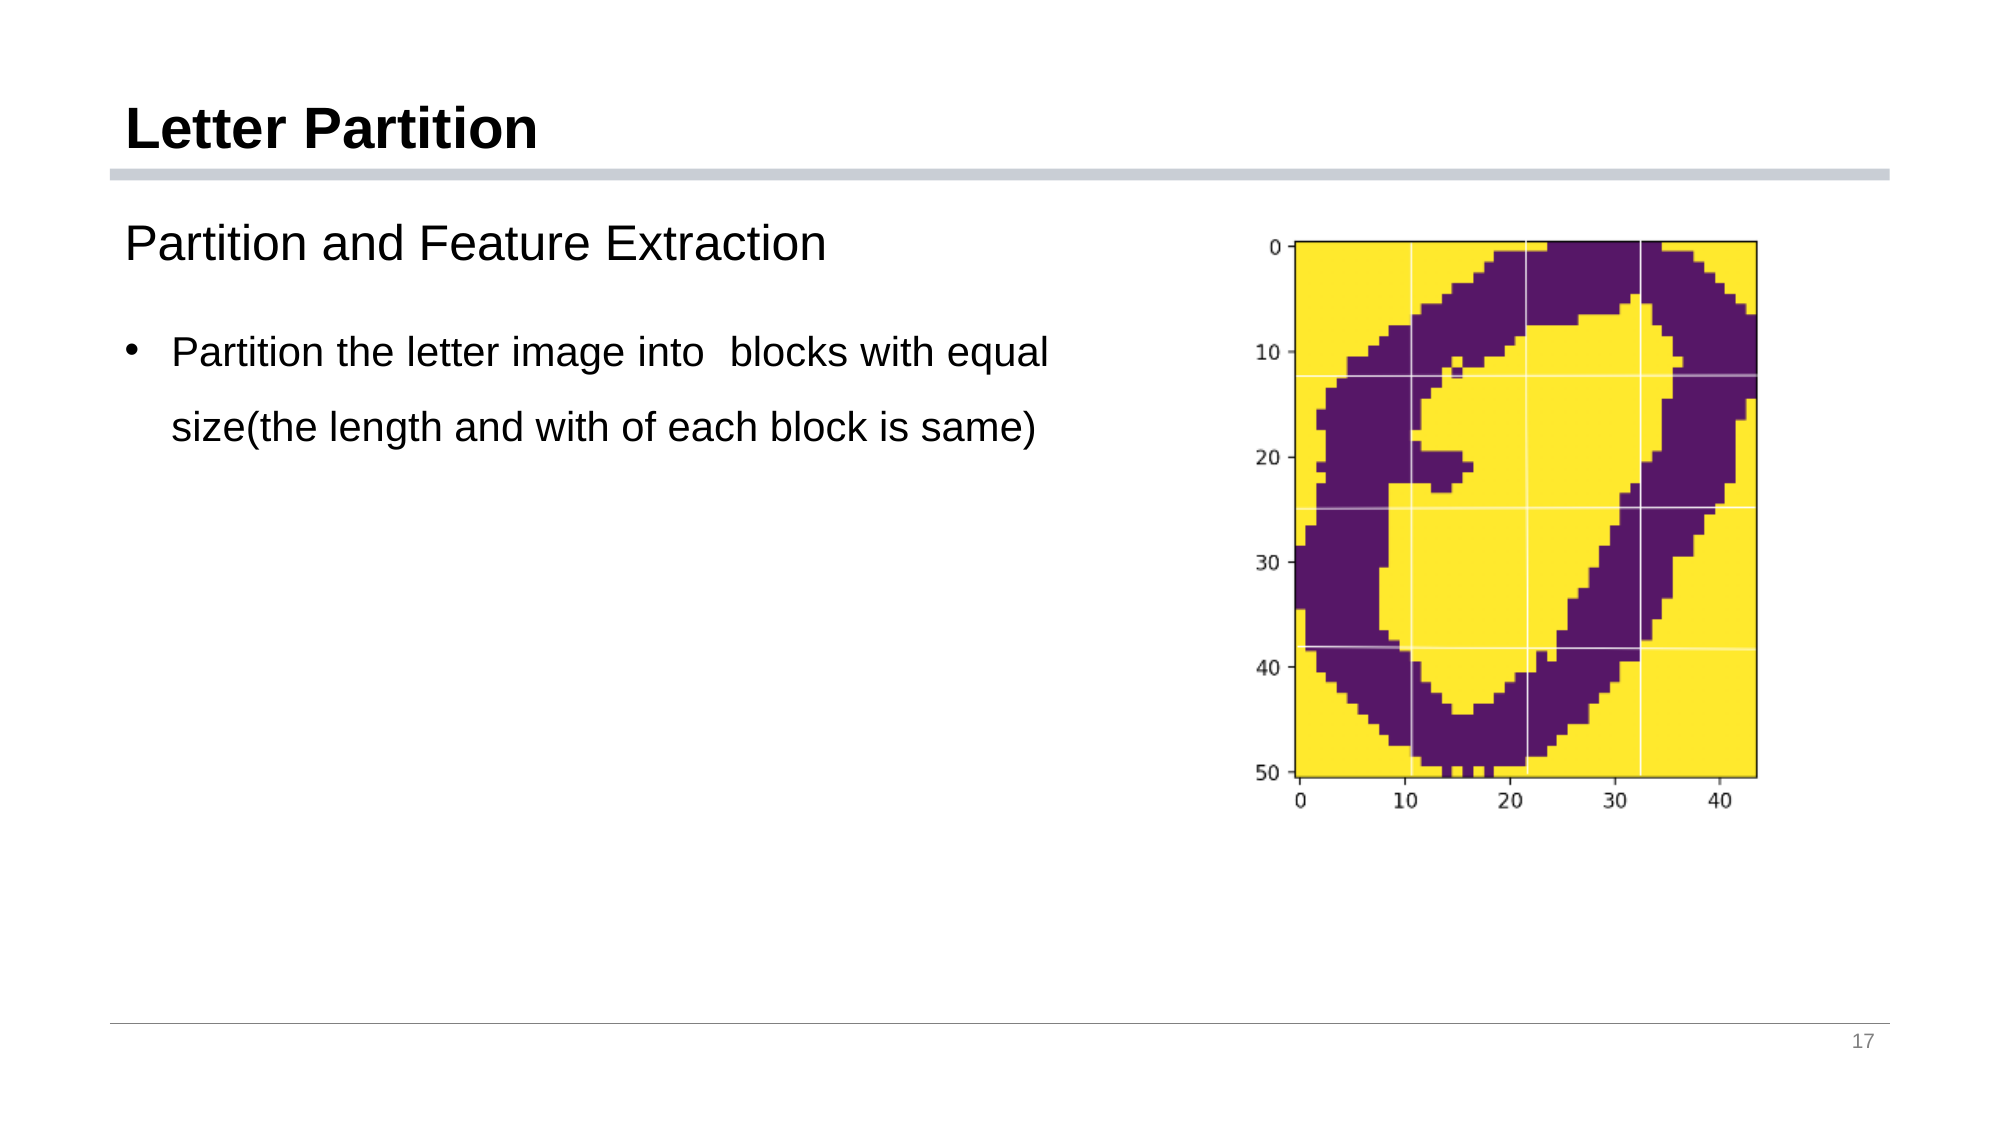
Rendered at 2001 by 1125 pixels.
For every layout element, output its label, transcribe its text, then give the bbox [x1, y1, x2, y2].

slide_number 17 [1412, 1023, 1890, 1058]
text_box Partition and Feature Extraction [109, 202, 1246, 278]
picture [1246, 202, 1794, 840]
title Letter Partition [109, 0, 1890, 169]
